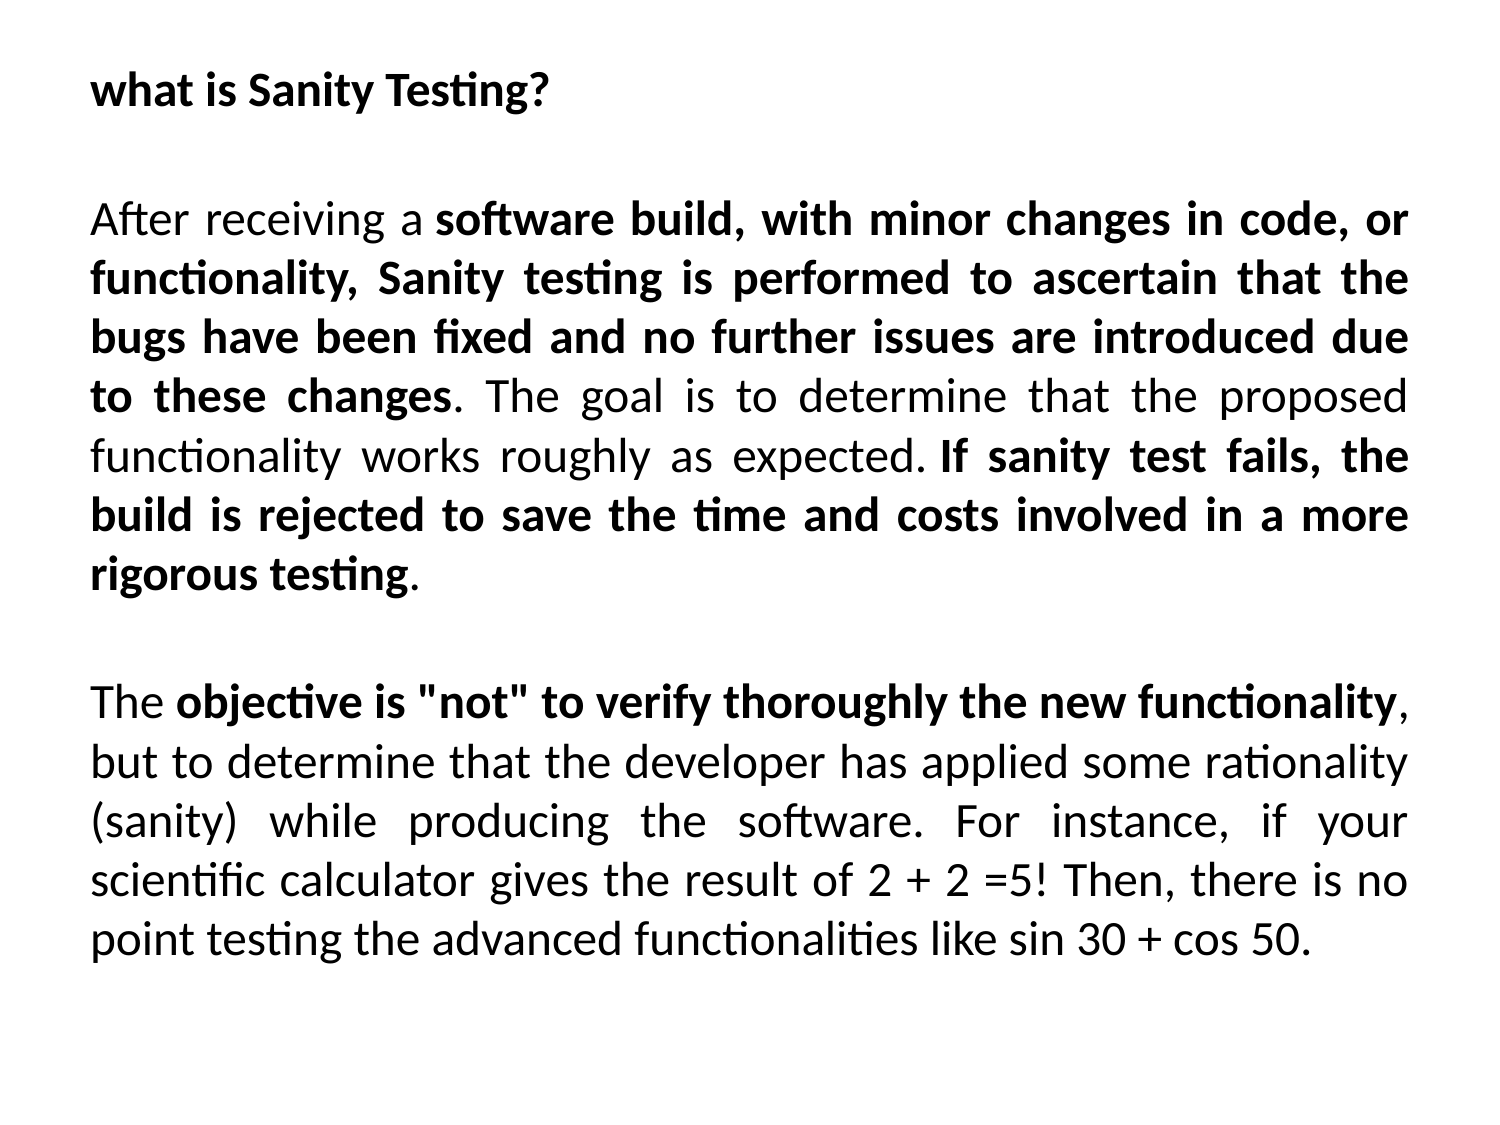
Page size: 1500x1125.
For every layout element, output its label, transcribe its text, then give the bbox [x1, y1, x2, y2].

list what is Sanity Testing? After receiving a software build, with minor changes in code, or functionality, Sanity testing is performed to ascertain that the bugs have been fixed and no further issues are introduced due to these changes. The goal is to determine that the proposed functionality works roughly as expected. If sanity test fails, the build is rejected to save the time and costs involved in a more rigorous testing. The objective is "not" to verify thoroughly the new functionality, but to determine that the developer has applied some rationality (sanity) while producing the software. For instance, if your scientific calculator gives the result of 2 + 2 =5! Then, there is no point testing the advanced functionalities like sin 30 + cos 50. [75, 50, 1425, 1005]
